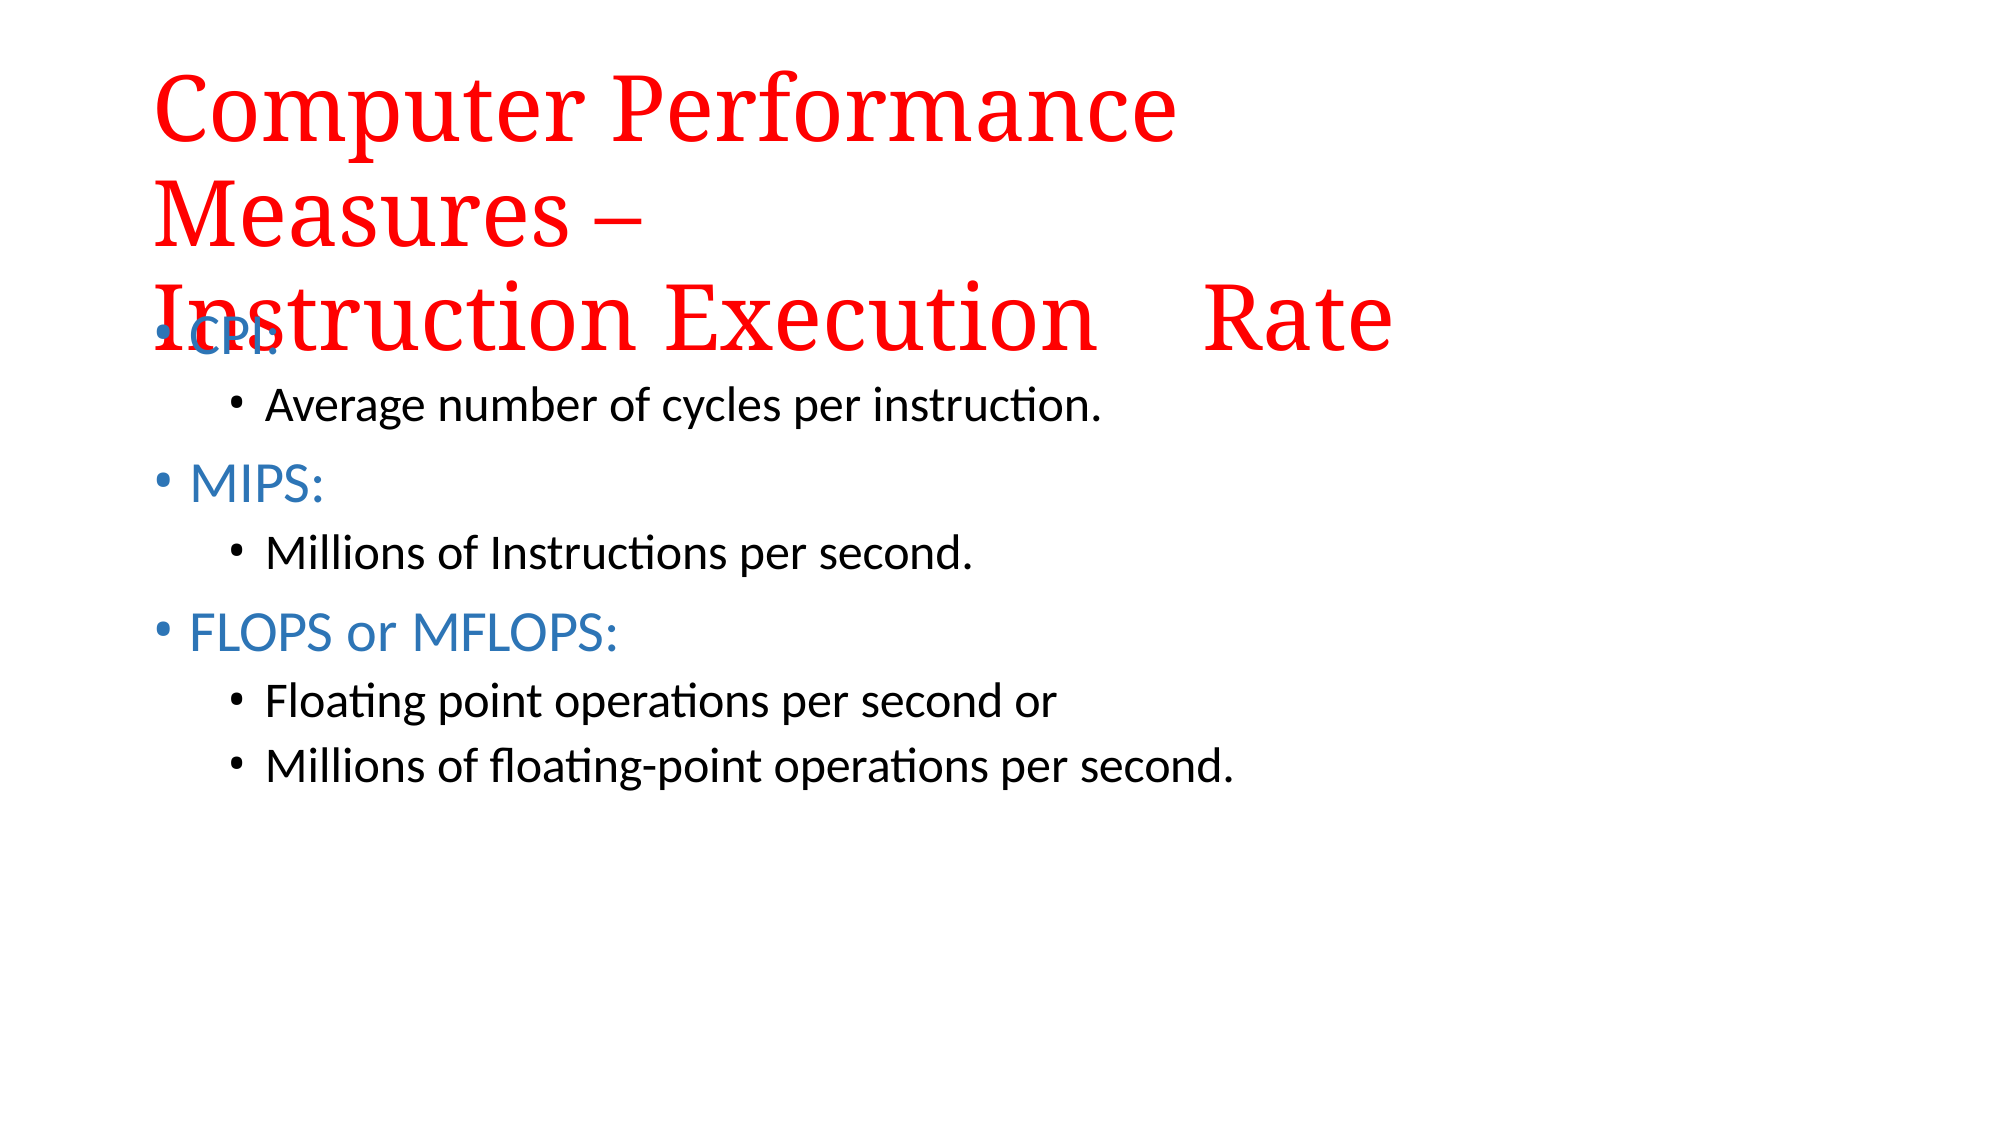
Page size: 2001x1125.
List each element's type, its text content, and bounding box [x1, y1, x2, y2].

text_box CPI: Average number of cycles per instruction. MIPS: Millions of Instructions per second. FLOPS or MFLOPS: Floating point operations per second or Millions of floating-point operations per second. [150, 288, 1245, 793]
title Computer Performance Measures – Instruction Execution Rate [150, 53, 1598, 370]
